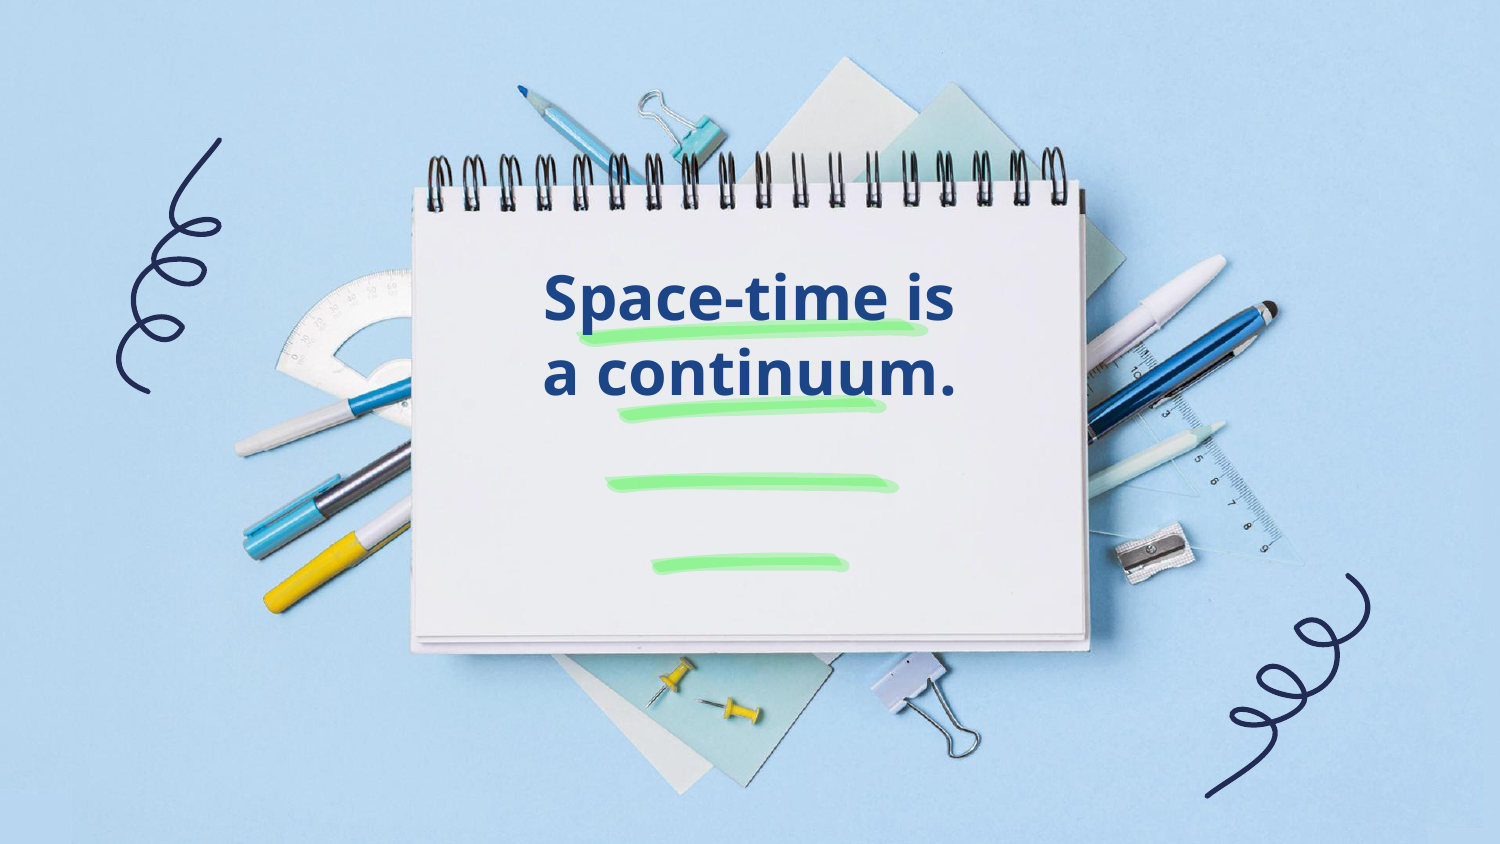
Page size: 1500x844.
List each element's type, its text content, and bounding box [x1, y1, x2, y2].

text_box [570, 318, 930, 348]
text_box [1204, 572, 1371, 799]
title Space-time is a continuum. [528, 257, 972, 587]
text_box [115, 137, 222, 395]
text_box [647, 549, 851, 580]
picture [0, 0, 1500, 844]
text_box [599, 469, 901, 499]
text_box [612, 394, 888, 425]
